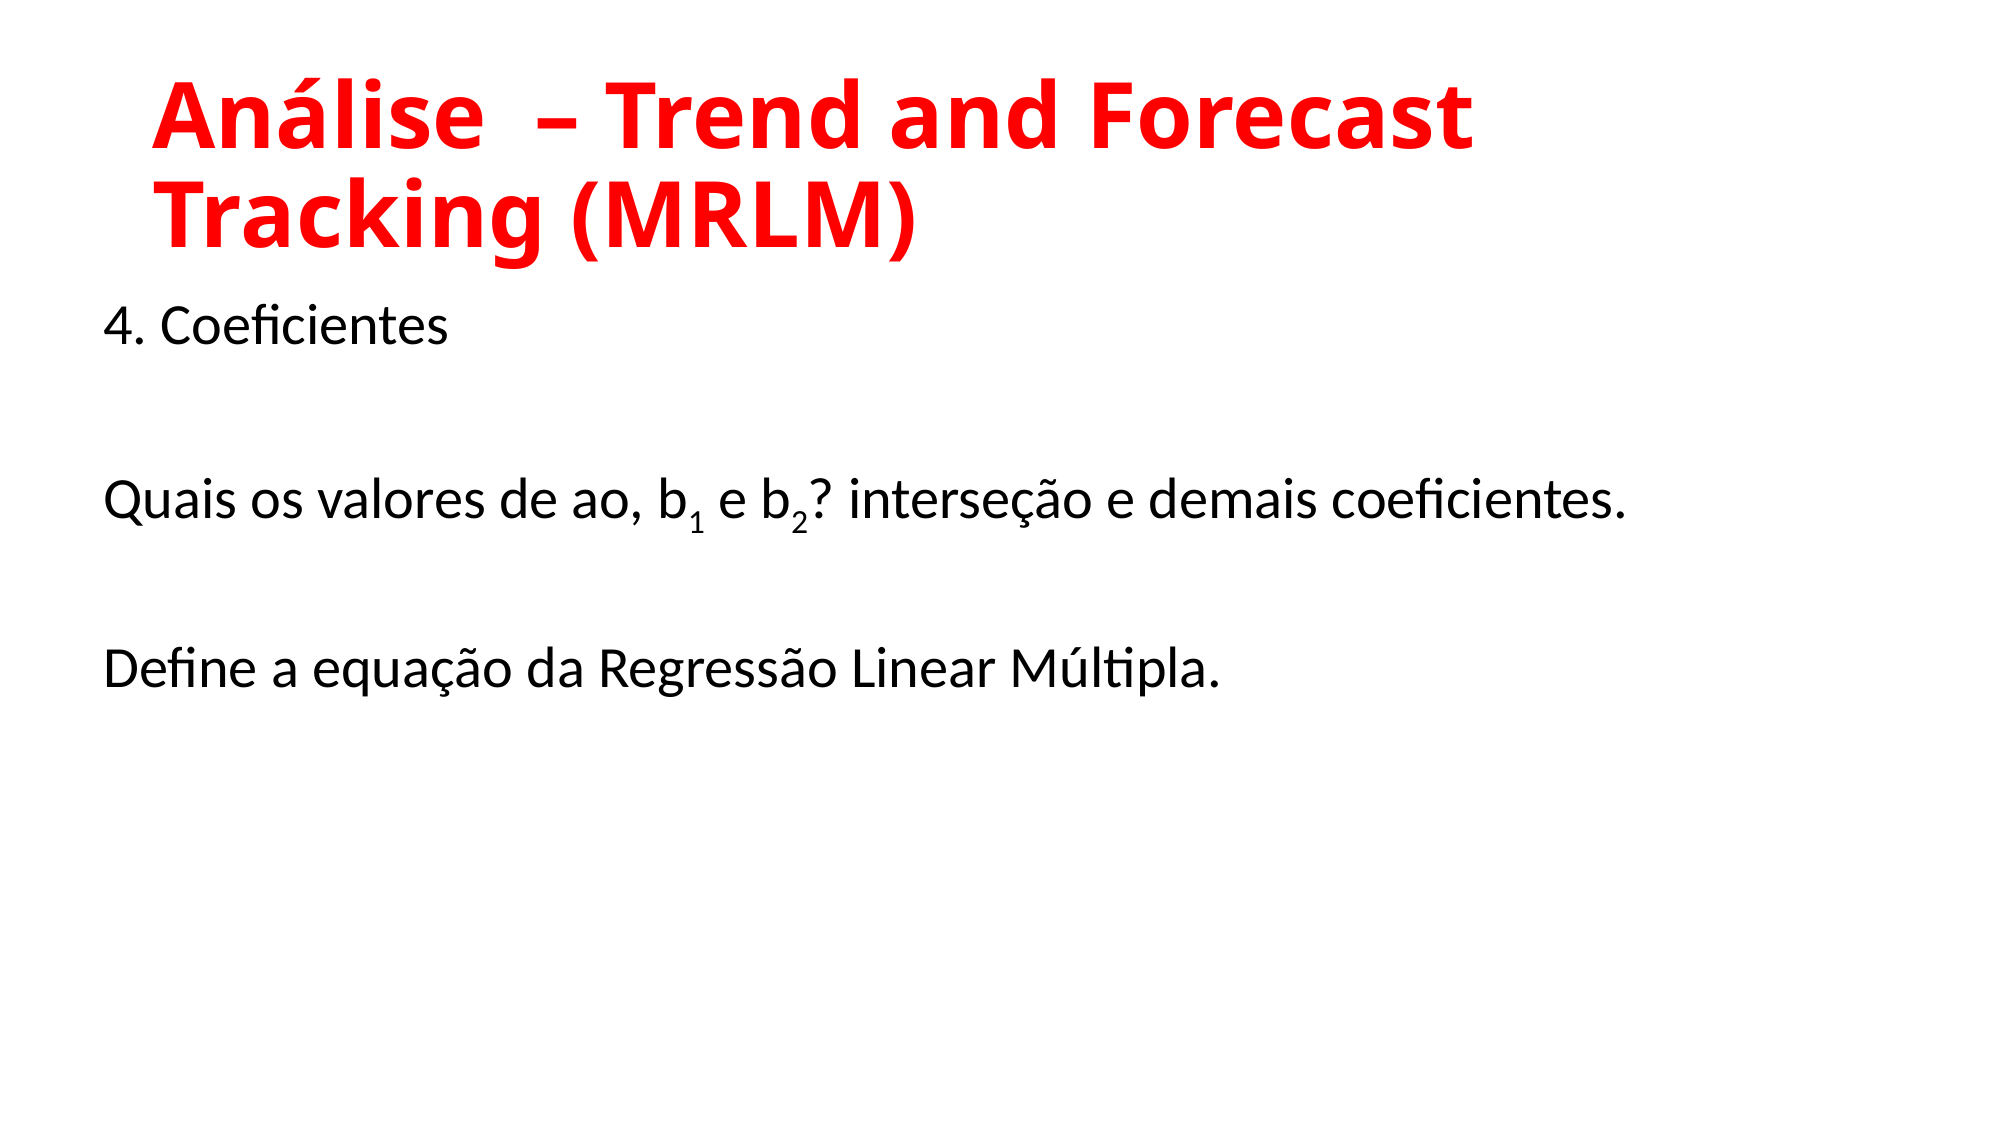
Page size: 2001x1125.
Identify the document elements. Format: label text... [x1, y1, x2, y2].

title Análise – Trend and Forecast Tracking (MRLM) [137, 59, 1863, 278]
list 4. Coeficientes Quais os valores de ao, b1 e b2? interseção e demais coeficientes. Define a equação da Regressão Linear Múltipla. [88, 286, 1863, 1050]
